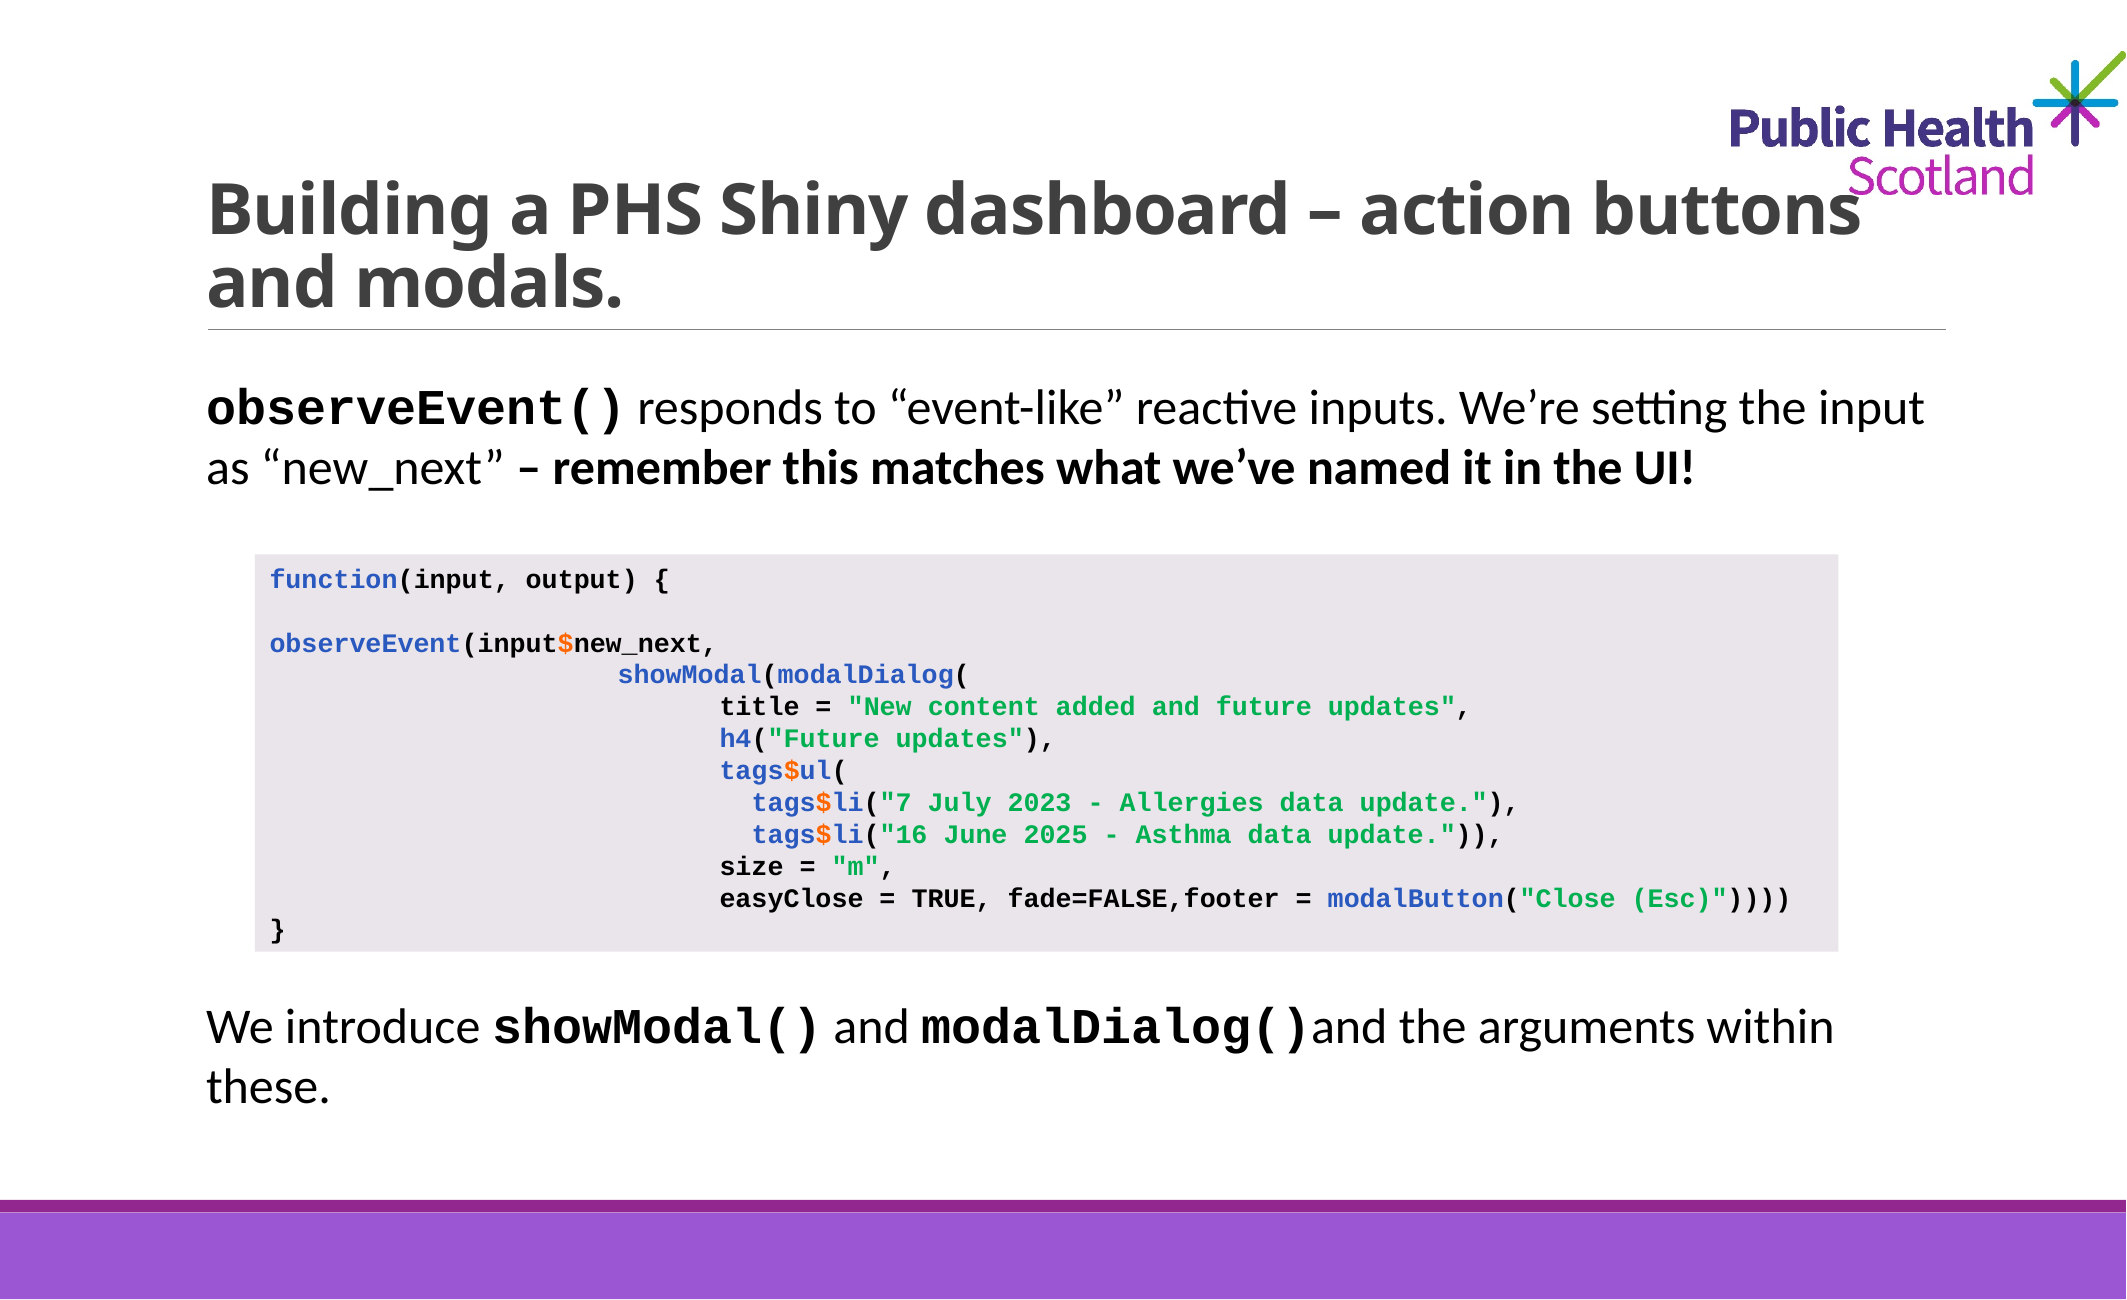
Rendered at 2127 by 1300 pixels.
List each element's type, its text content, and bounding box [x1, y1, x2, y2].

picture [1730, 51, 2126, 195]
text_box We introduce showModal() and modalDialog()and the arguments within these. [191, 986, 1946, 1122]
text_box observeEvent() responds to “event-like” reactive inputs. We’re setting the input as “new_next” – remember this matches what we’ve named it in the UI! [191, 367, 1946, 503]
text_box function(input, output) { observeEvent(input$new_next, showModal(modalDialog( title = "New content added and future updates", h4("Future updates"), tags$ul( tags$li("7 July 2023 - Allergies data update."), tags$li("16 June 2025 - Asthma data update.")), size = "m", easyClose = TRUE, fade=FALSE,footer = modalButton("Close (Esc)")))) } [254, 554, 1839, 952]
title Building a PHS Shiny dashboard – action buttons and modals. [191, 54, 1946, 330]
